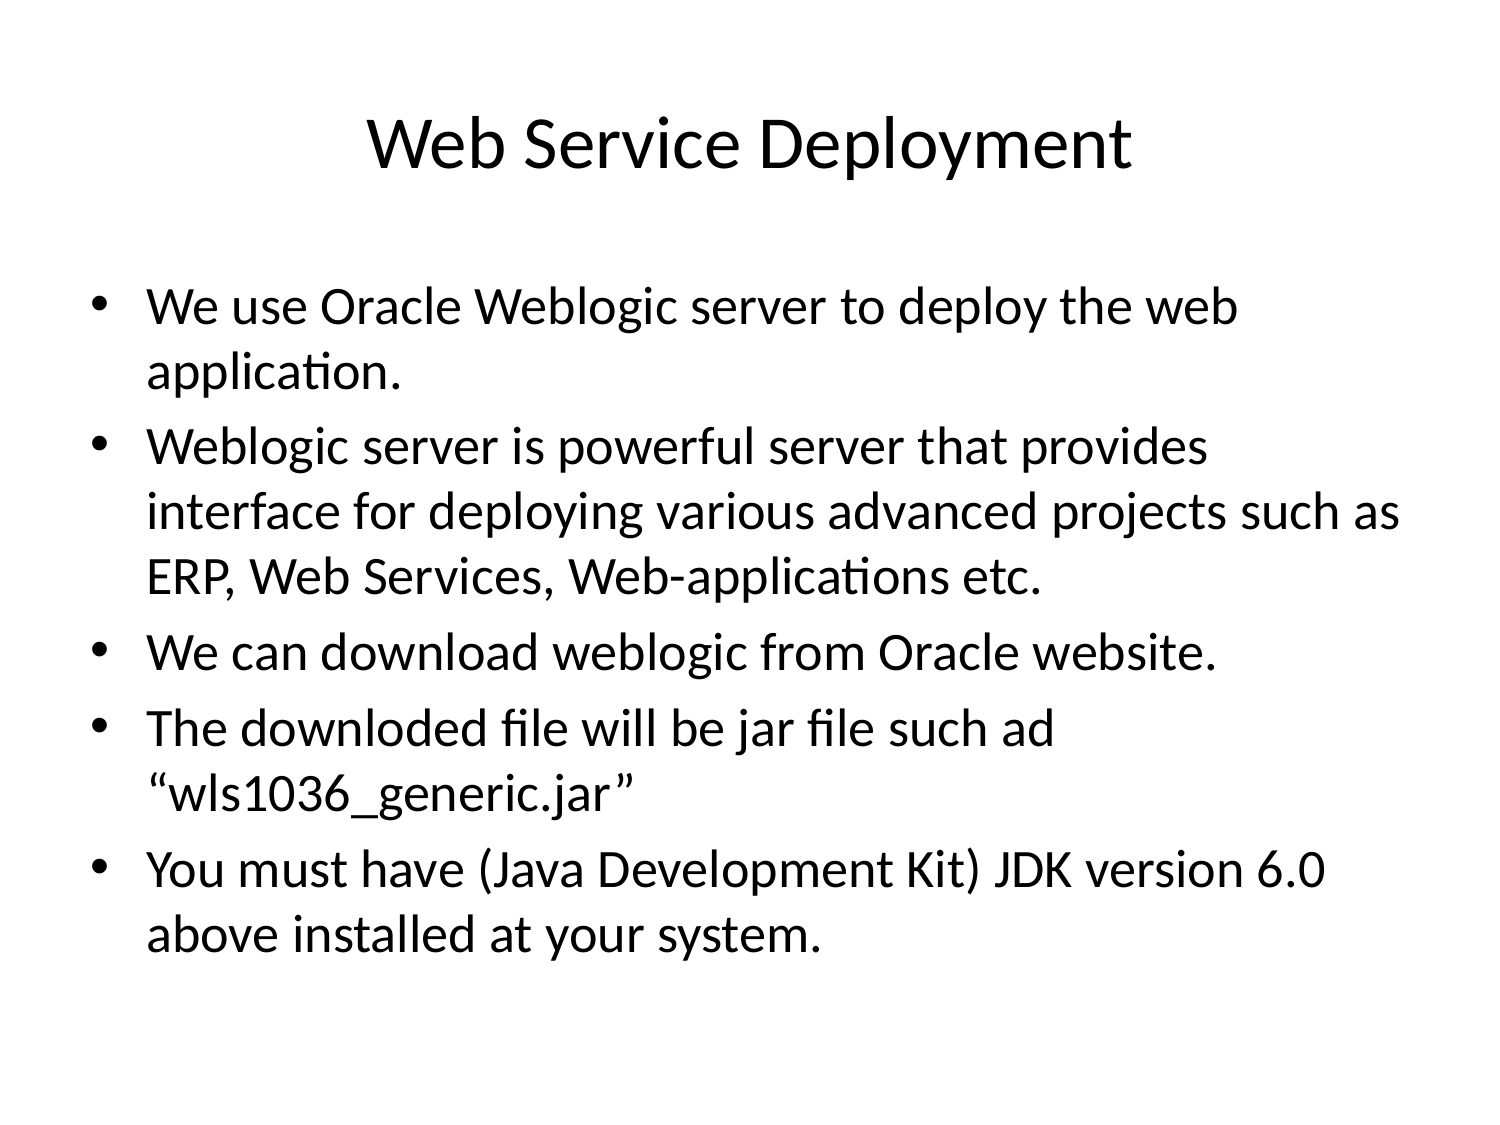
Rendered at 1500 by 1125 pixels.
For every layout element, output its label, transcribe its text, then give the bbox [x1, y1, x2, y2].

list We use Oracle Weblogic server to deploy the web application. Weblogic server is powerful server that provides interface for deploying various advanced projects such as ERP, Web Services, Web-applications etc. We can download weblogic from Oracle website. The downloded file will be jar file such ad “wls1036_generic.jar” You must have (Java Development Kit) JDK version 6.0 above installed at your system. [75, 262, 1425, 1005]
title Web Service Deployment [75, 45, 1425, 233]
